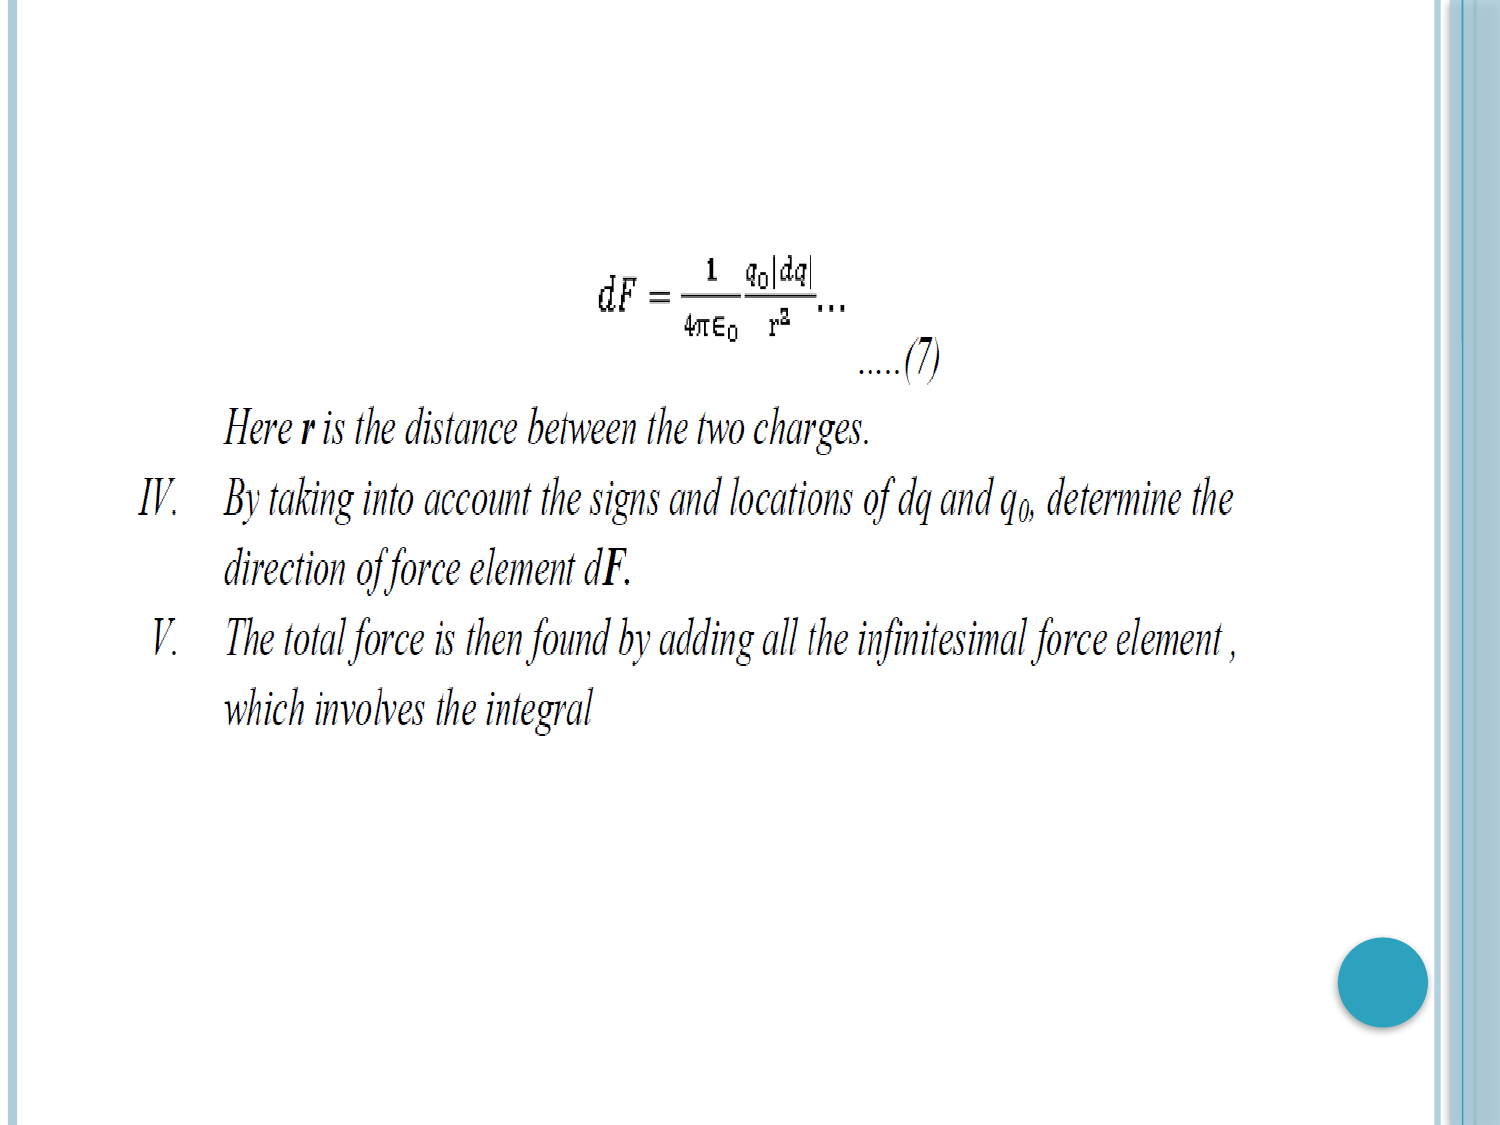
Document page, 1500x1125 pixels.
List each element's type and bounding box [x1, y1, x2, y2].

list [74, 199, 1301, 751]
